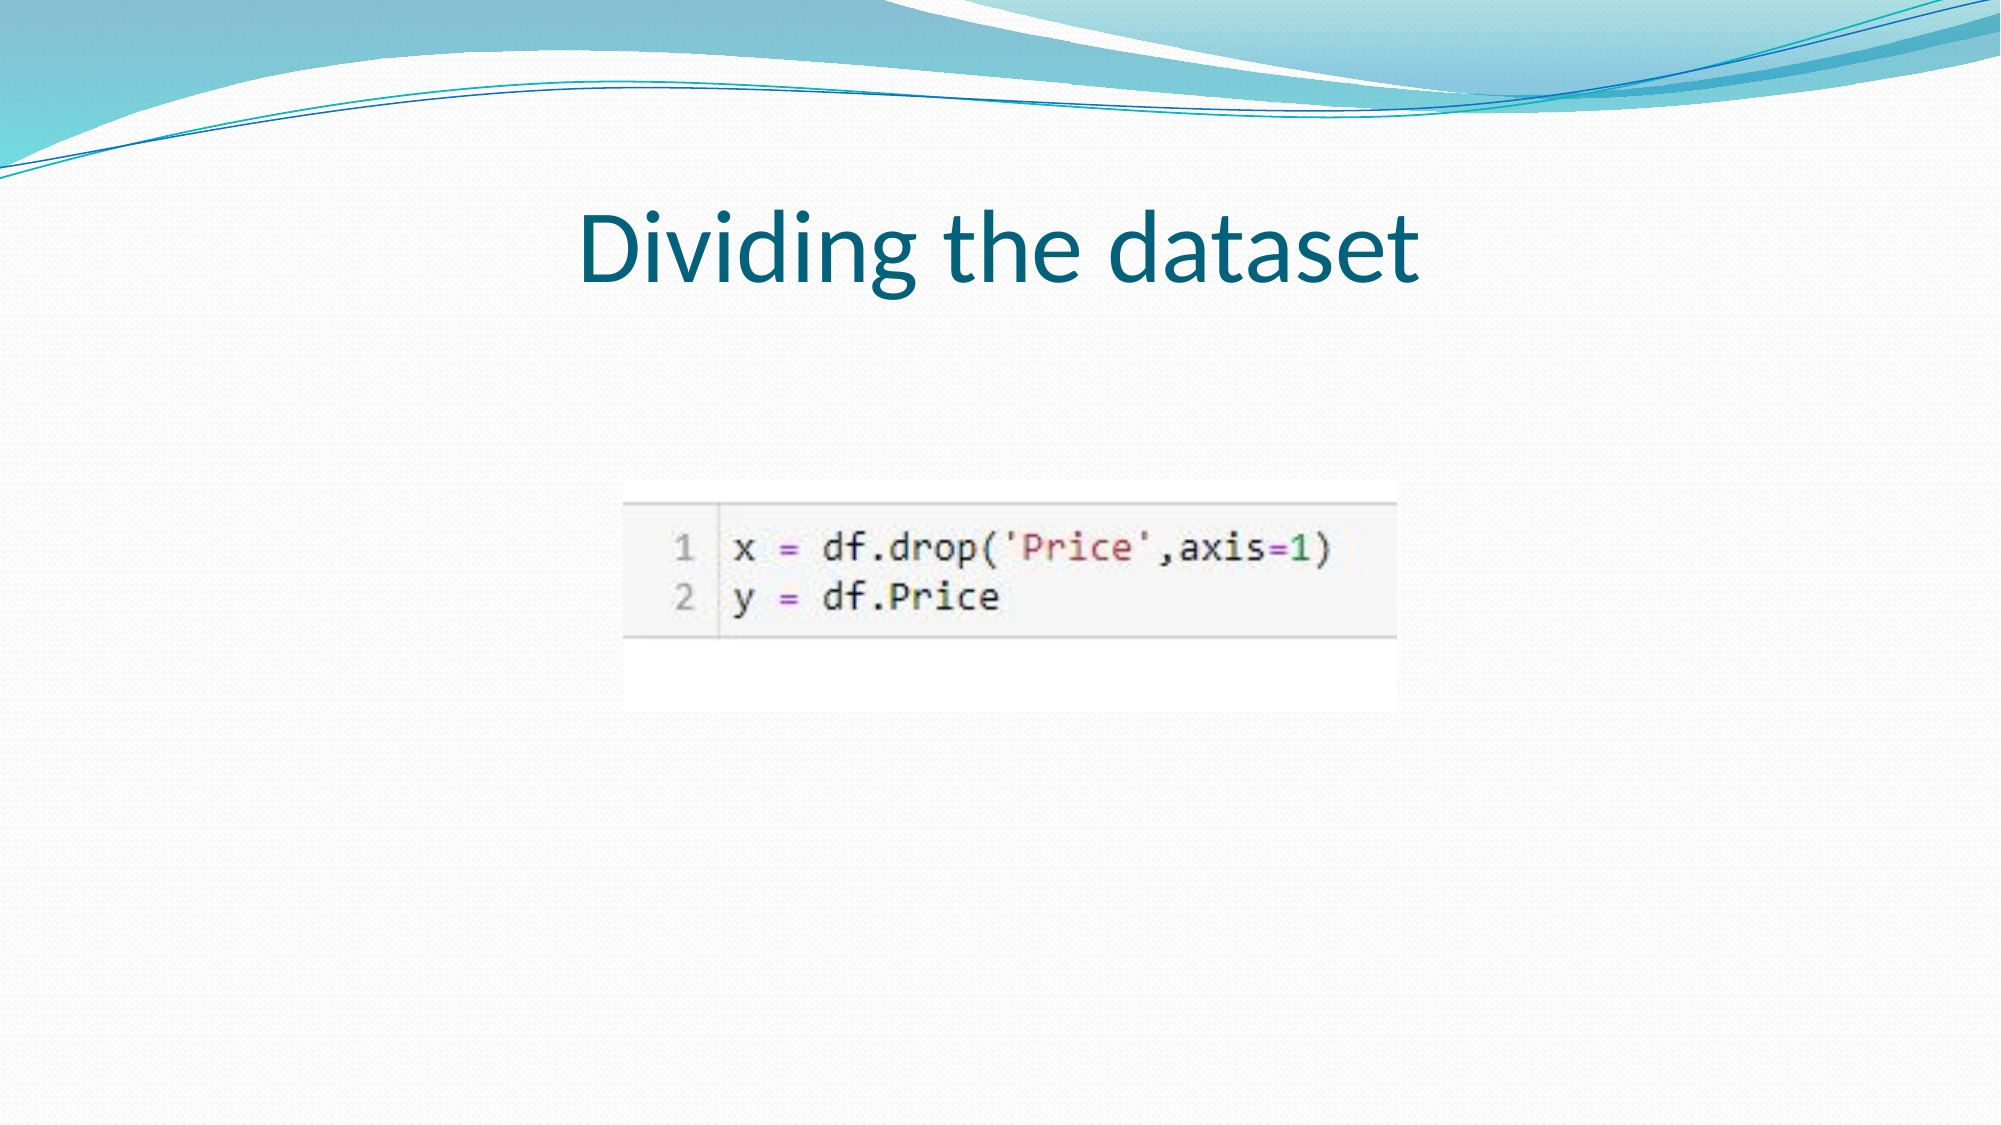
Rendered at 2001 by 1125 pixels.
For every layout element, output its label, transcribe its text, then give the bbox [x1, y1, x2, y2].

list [623, 480, 1397, 712]
title Dividing the dataset [99, 115, 1900, 303]
